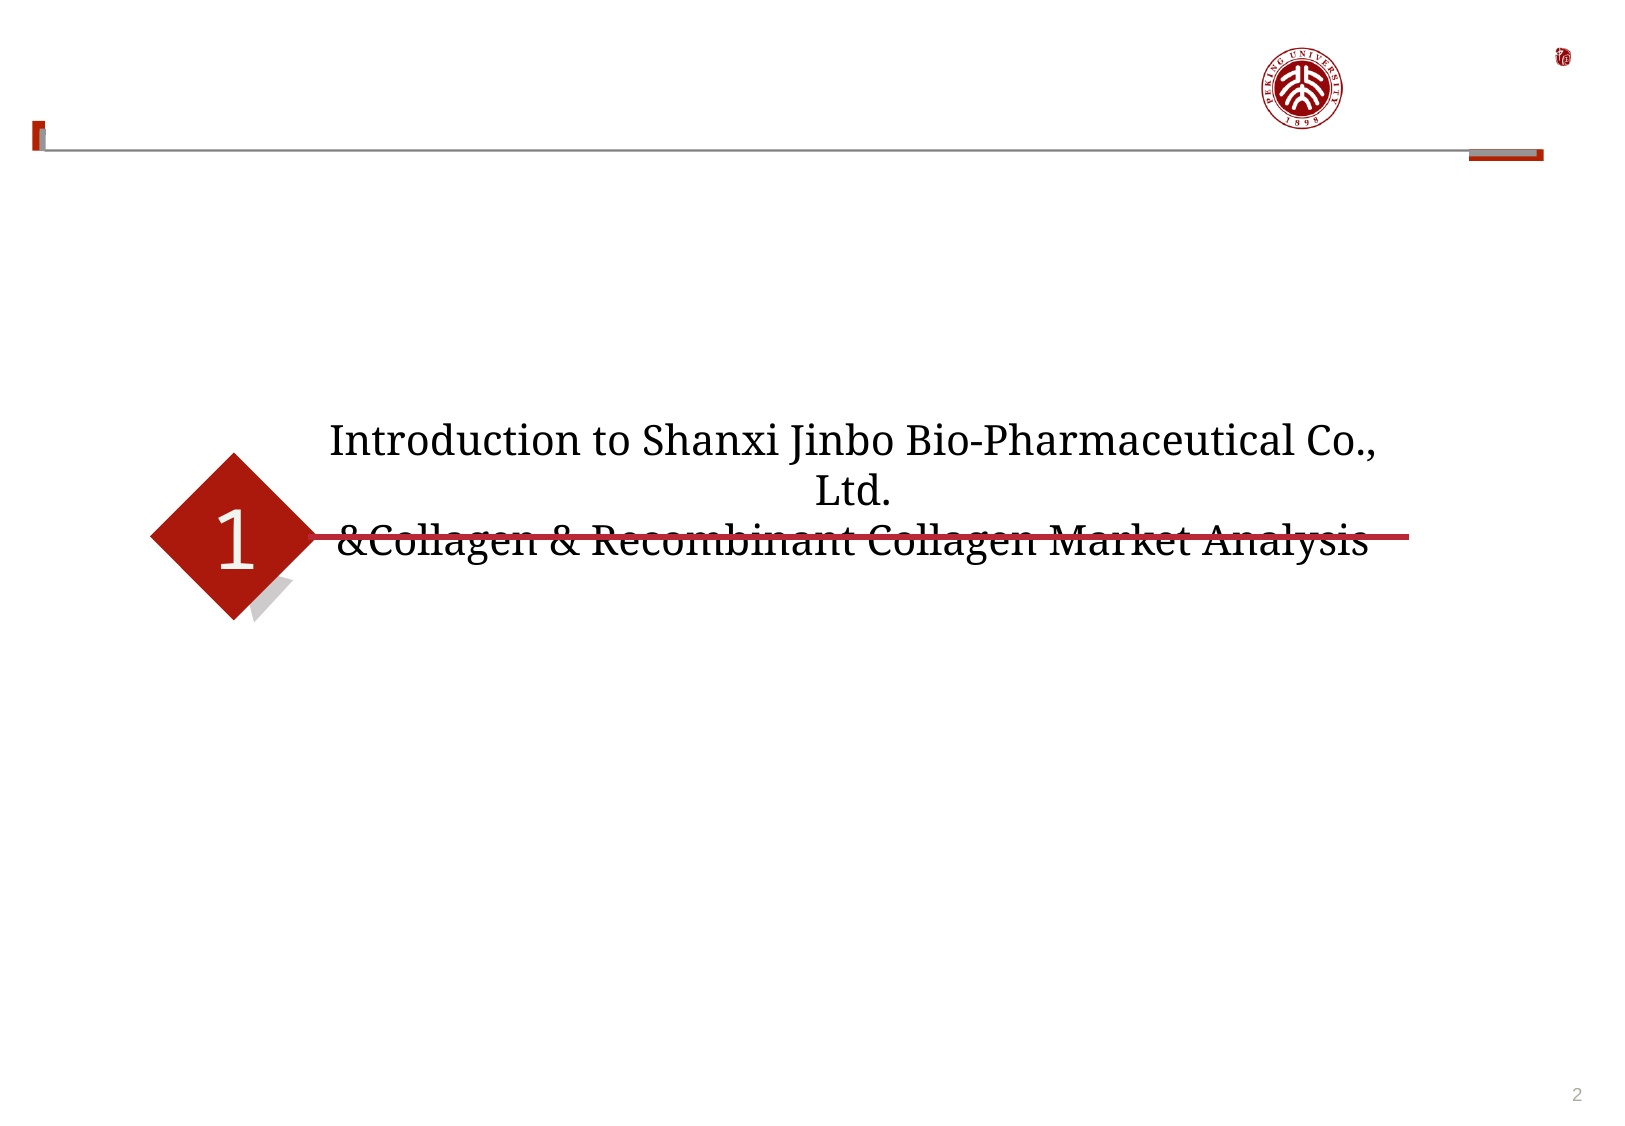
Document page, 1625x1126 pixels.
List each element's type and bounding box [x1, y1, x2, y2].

text_box [174, 406, 1414, 614]
picture [1259, 31, 1581, 141]
